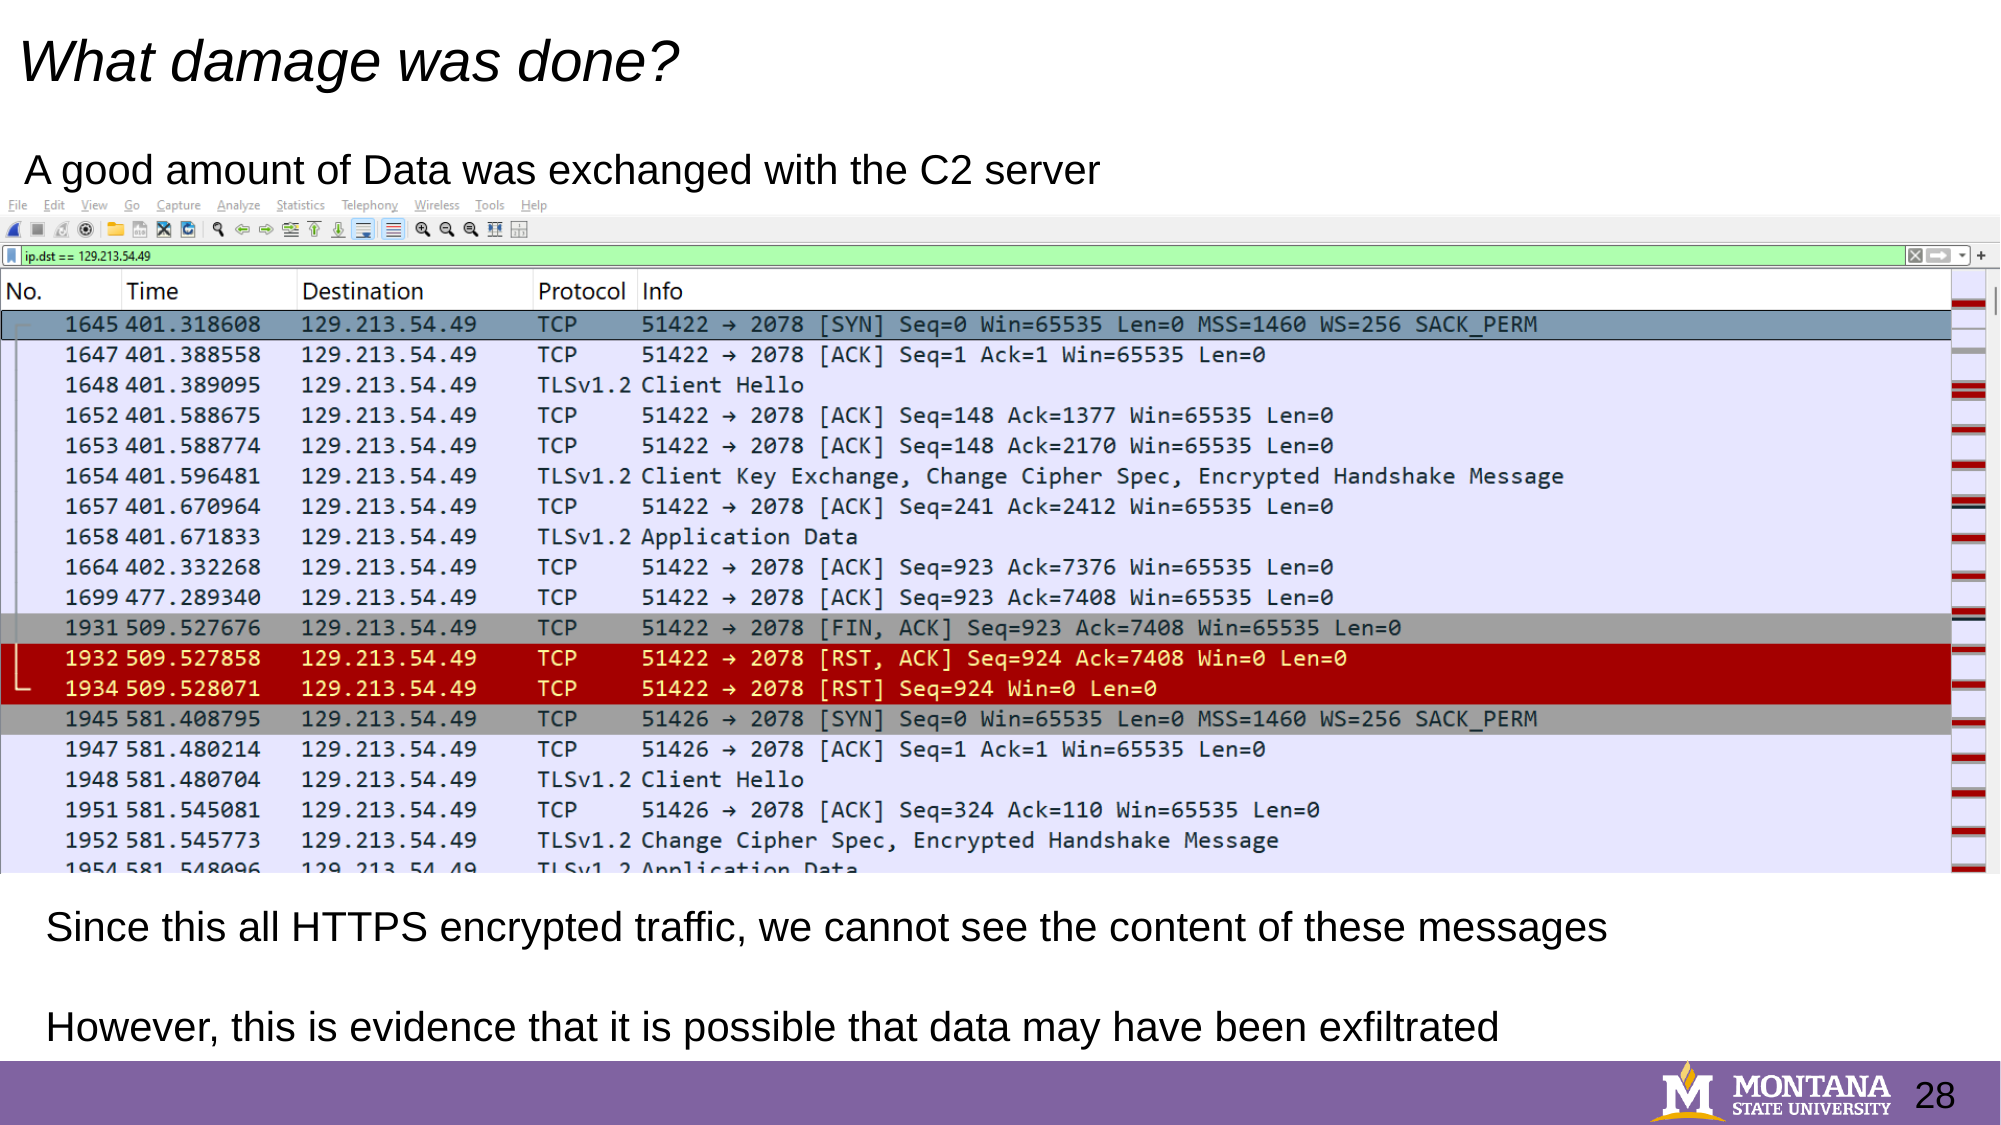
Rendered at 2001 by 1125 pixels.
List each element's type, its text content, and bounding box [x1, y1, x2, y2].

picture [1650, 1060, 1891, 1122]
text_box Since this all HTTPS encrypted traffic, we cannot see the content of these messages However, this is evidence that it is possible that data may have been exfiltrated [30, 892, 1624, 1057]
picture [0, 199, 2000, 874]
slide_number 28 [1887, 1072, 1994, 1125]
text_box What damage was done? [3, 15, 696, 101]
text_box A good amount of Data was exchanged with the C2 server [9, 135, 1117, 196]
